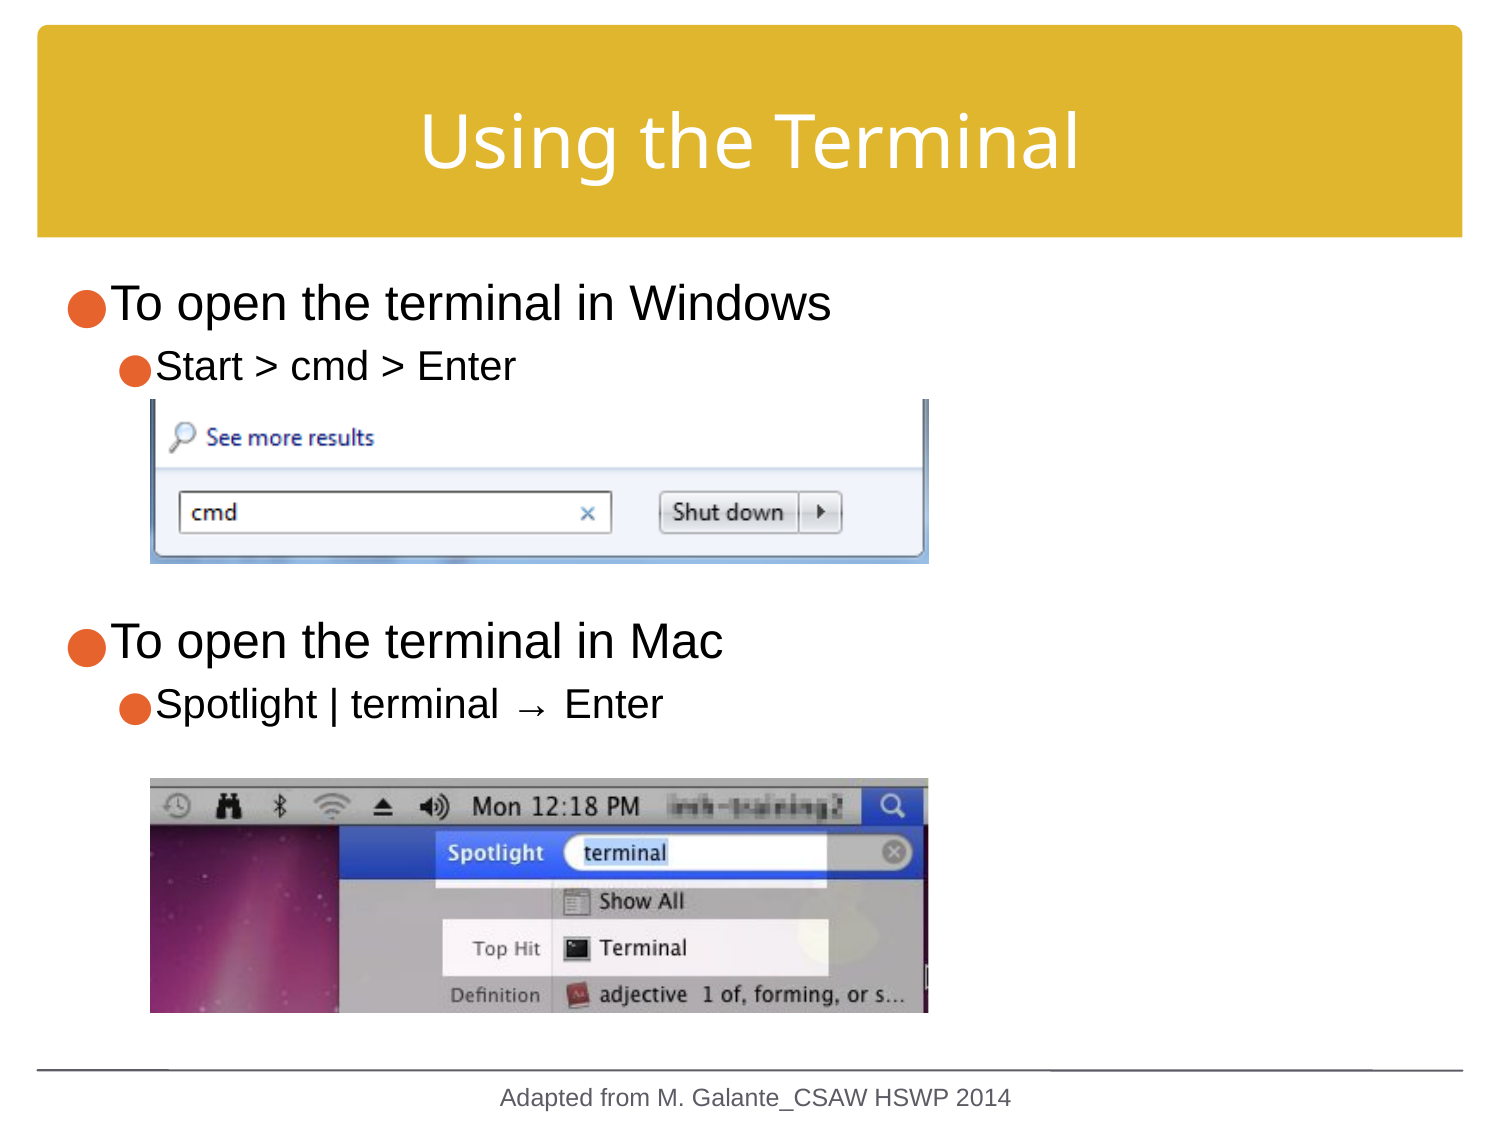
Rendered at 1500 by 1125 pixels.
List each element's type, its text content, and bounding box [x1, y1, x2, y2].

footer Adapted from M. Galante_CSAW HSWP 2014 [474, 1069, 1038, 1123]
picture [149, 399, 929, 565]
picture [149, 777, 929, 1013]
title Using the Terminal [50, 45, 1450, 233]
list To open the terminal in Windows Start > cmd > Enter To open the terminal in Mac Spotlight | terminal → Enter [50, 262, 1450, 1050]
